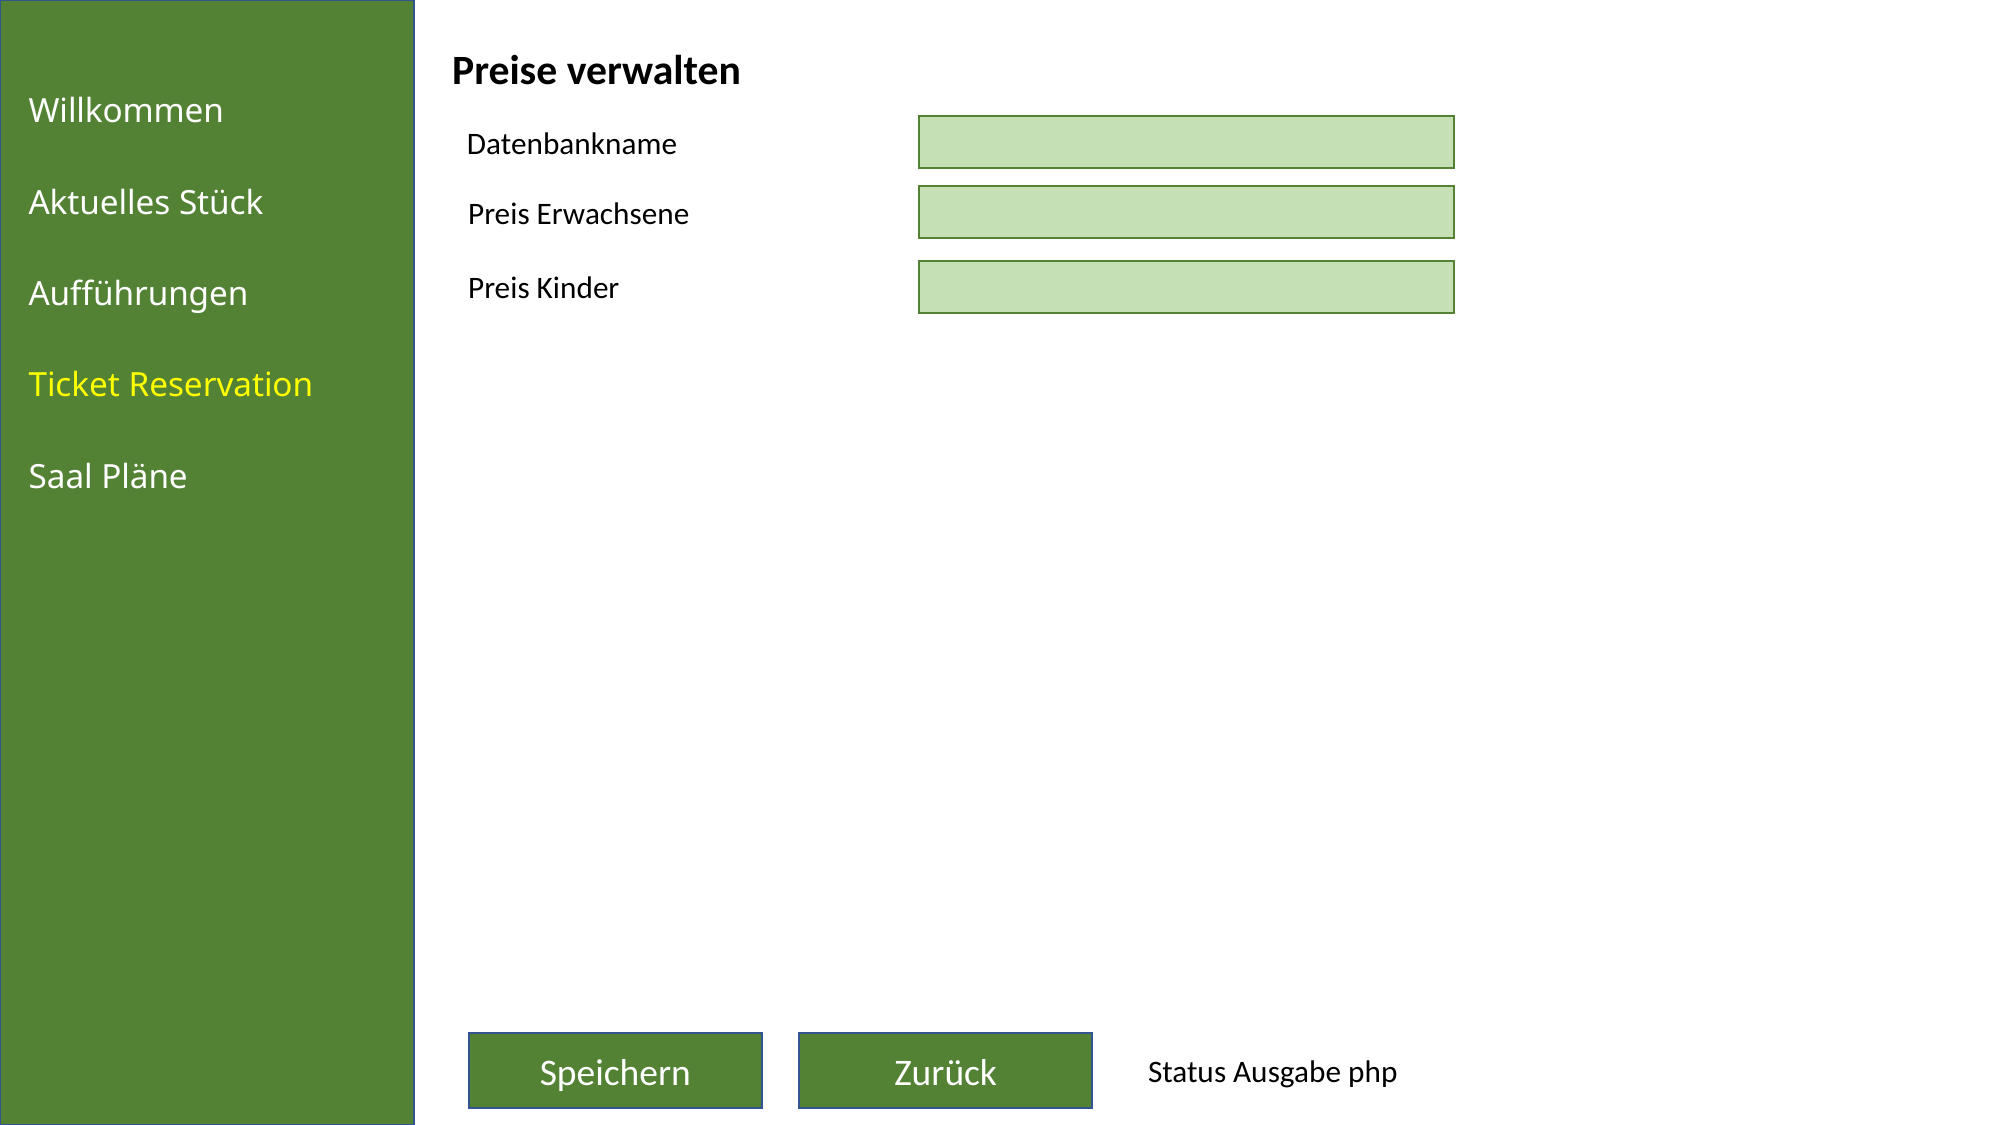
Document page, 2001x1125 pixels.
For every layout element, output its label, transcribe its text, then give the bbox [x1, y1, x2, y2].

text_box Zurück [798, 1032, 1093, 1109]
text_box Preis Erwachsene [453, 185, 862, 238]
text_box Speichern [468, 1032, 763, 1109]
text_box [0, 0, 415, 1125]
text_box Preis Kinder [453, 260, 804, 313]
text_box Preise verwalten [437, 36, 848, 101]
text_box Datenbankname [452, 115, 862, 169]
text_box Willkommen Aktuelles Stück Aufführungen Ticket Reservation Saal Pläne [13, 82, 424, 538]
text_box [918, 115, 1455, 169]
text_box Status Ausgabe php [1132, 1050, 1924, 1090]
text_box [918, 260, 1455, 314]
text_box [918, 185, 1455, 239]
